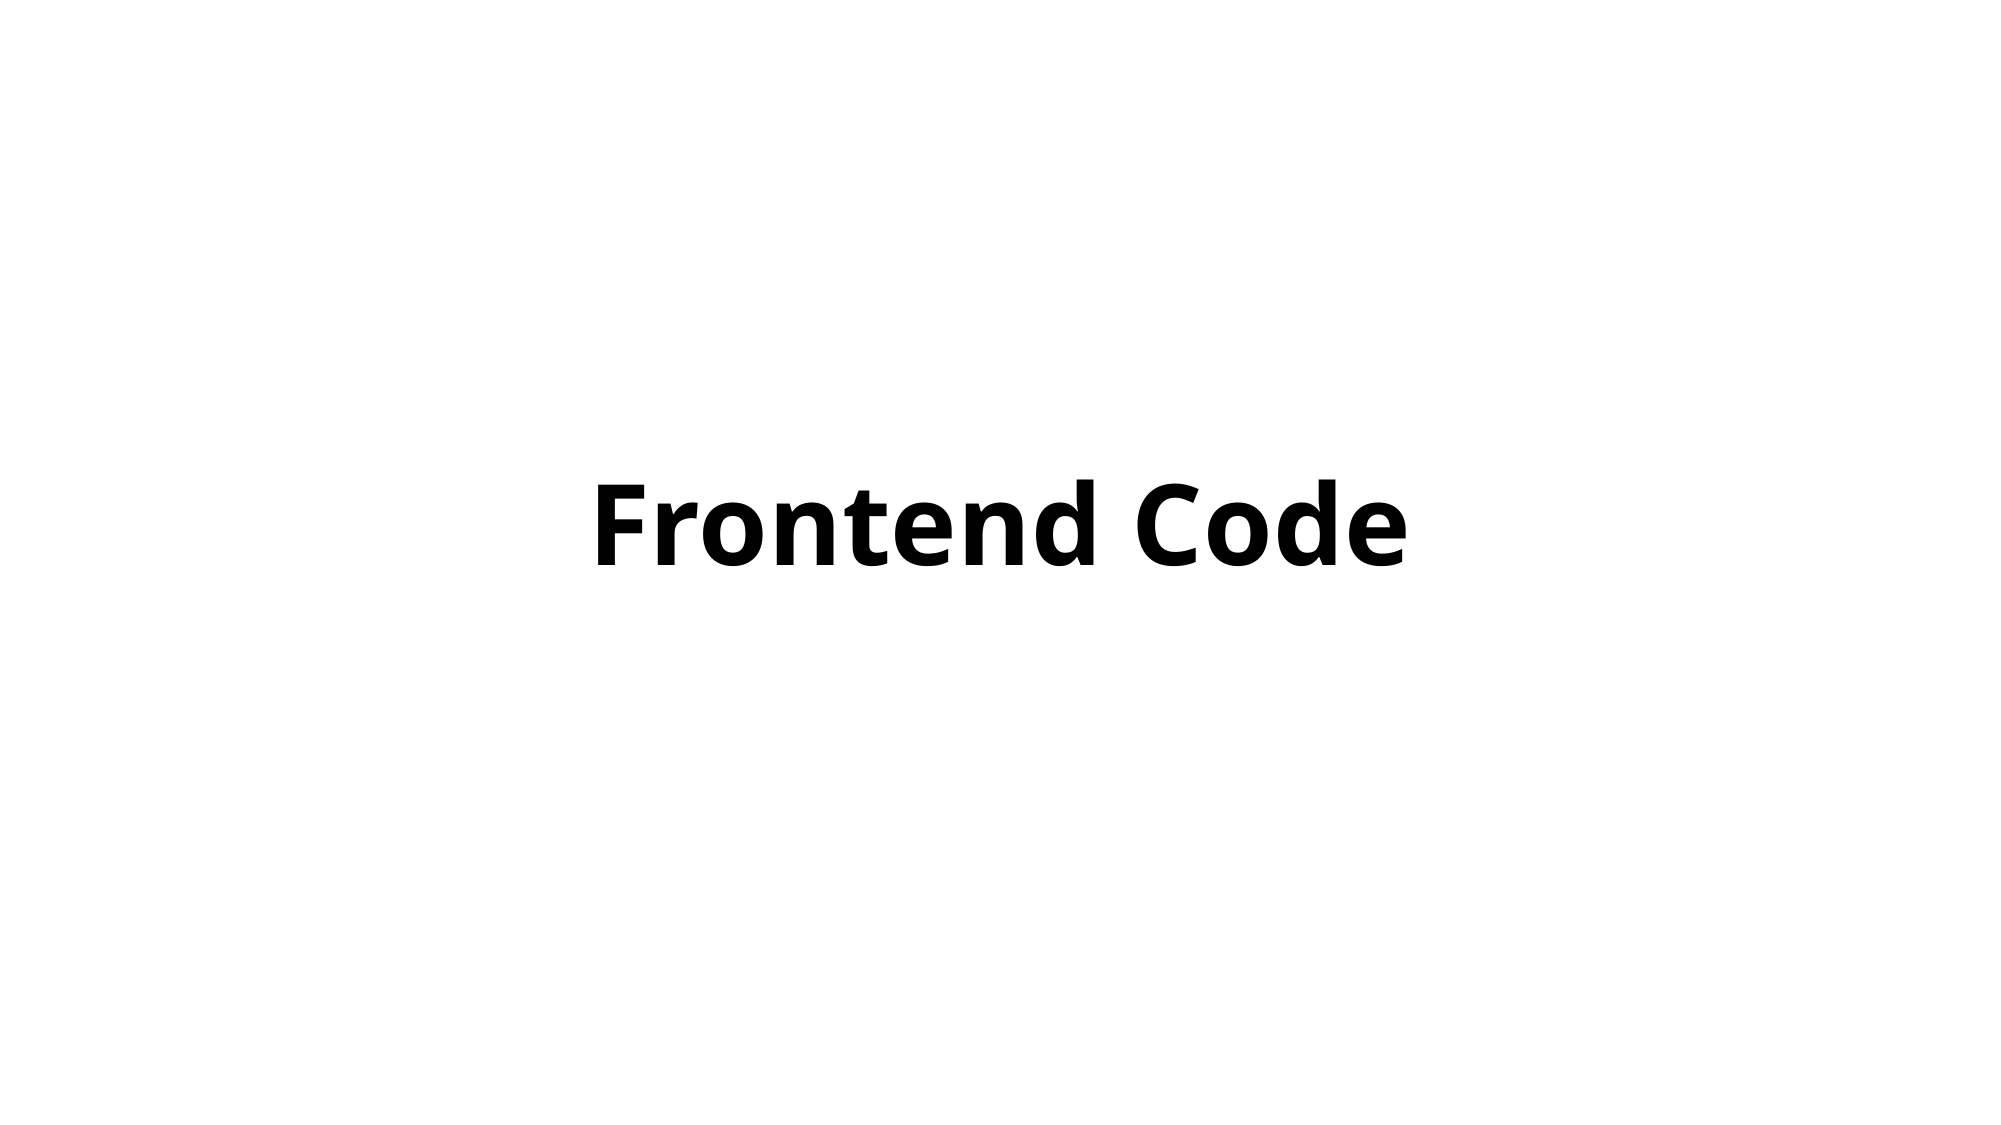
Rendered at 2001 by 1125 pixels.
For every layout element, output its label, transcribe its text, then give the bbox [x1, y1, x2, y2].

text_box Frontend Code [326, 445, 1674, 596]
